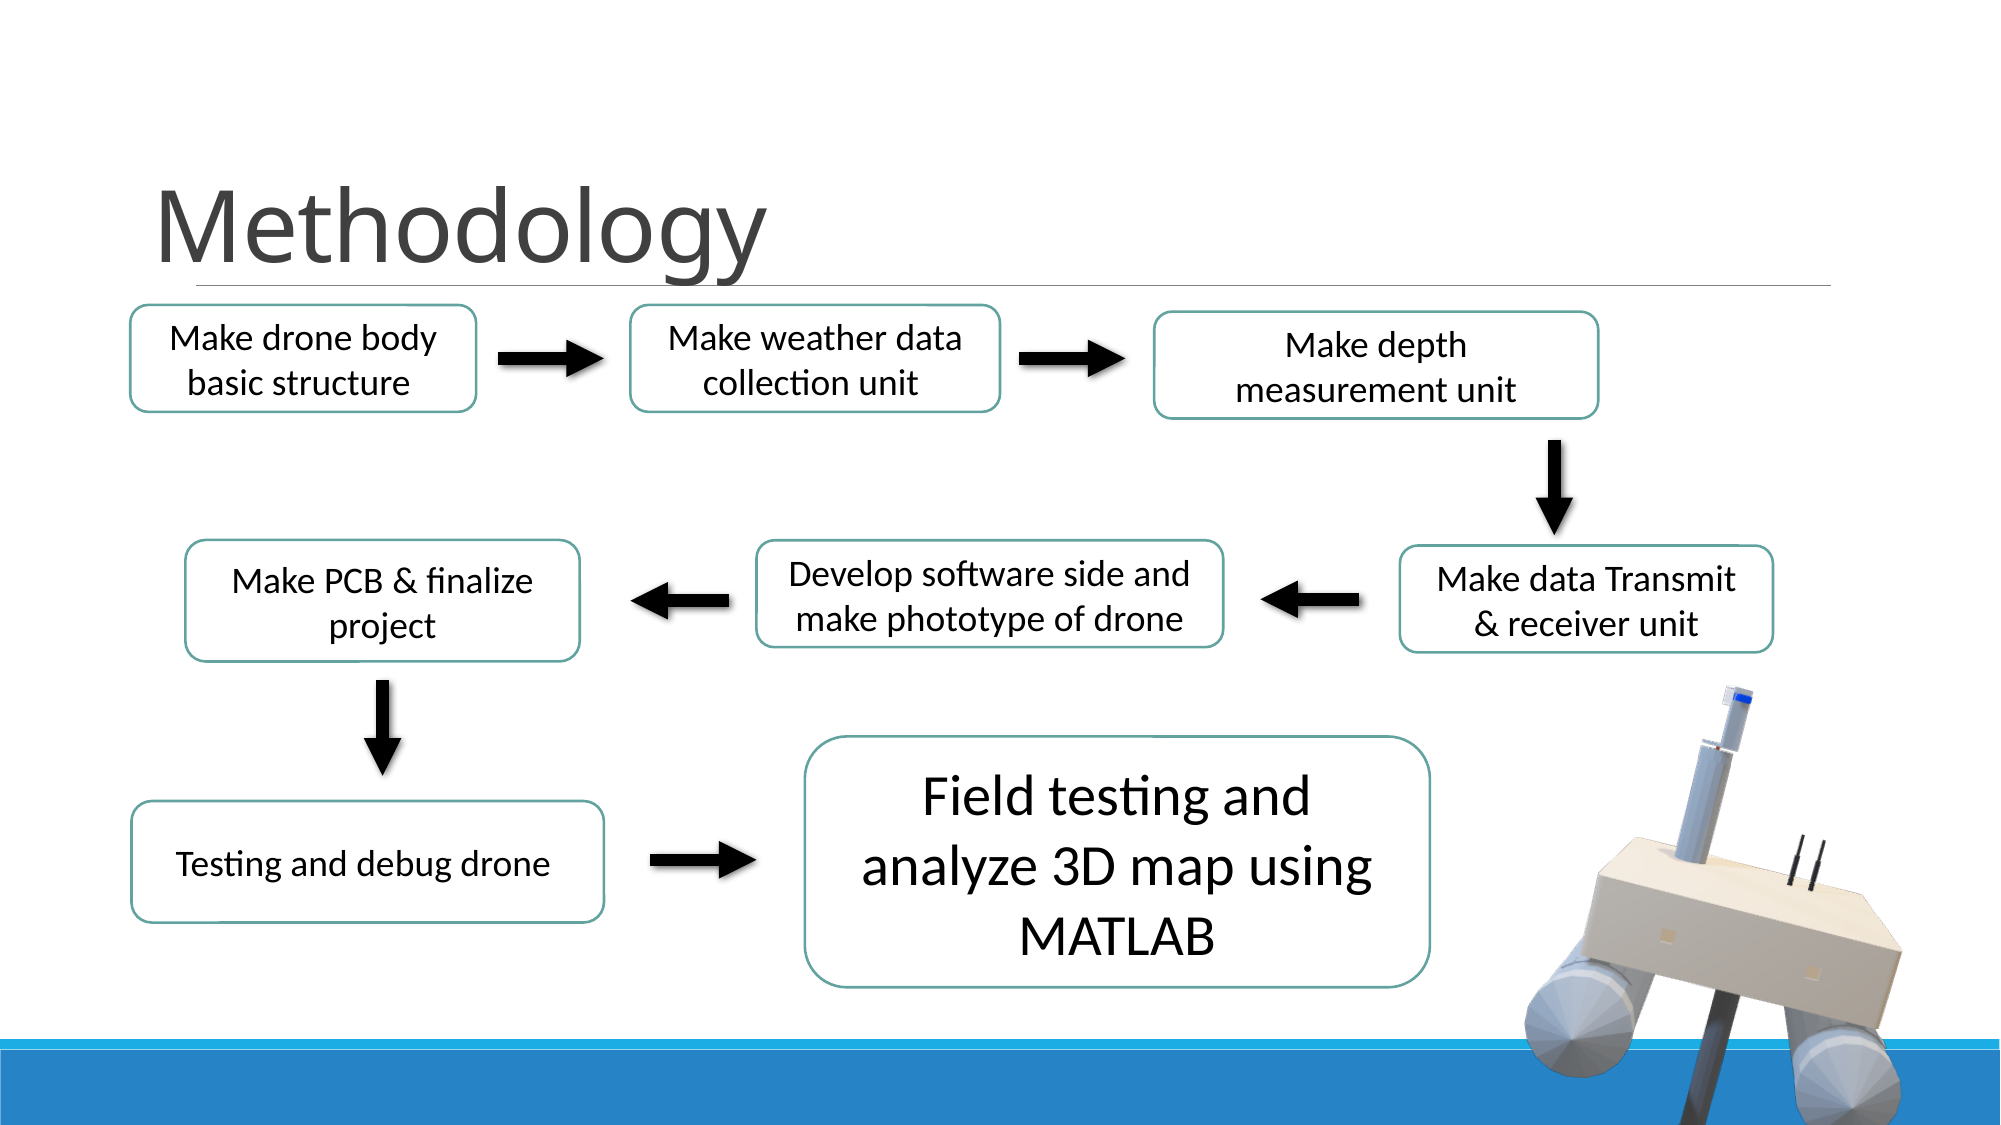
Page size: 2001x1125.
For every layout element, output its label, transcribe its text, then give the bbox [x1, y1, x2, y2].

text_box Make depth measurement unit [1152, 310, 1600, 420]
slide_number 16 [1624, 1059, 1840, 1120]
title Methodology [137, 73, 1863, 291]
text_box Field testing and analyze 3D map using MATLAB [803, 735, 1432, 989]
text_box Make data Transmit & receiver unit [1398, 544, 1775, 654]
text_box Testing and debug drone [130, 799, 606, 924]
text_box Make PCB & finalize project [184, 538, 582, 663]
picture [1519, 663, 1971, 1125]
text_box Make weather data collection unit [629, 303, 1002, 414]
text_box Make drone body basic structure [128, 303, 478, 414]
text_box Develop software side and make phototype of drone [755, 538, 1225, 649]
